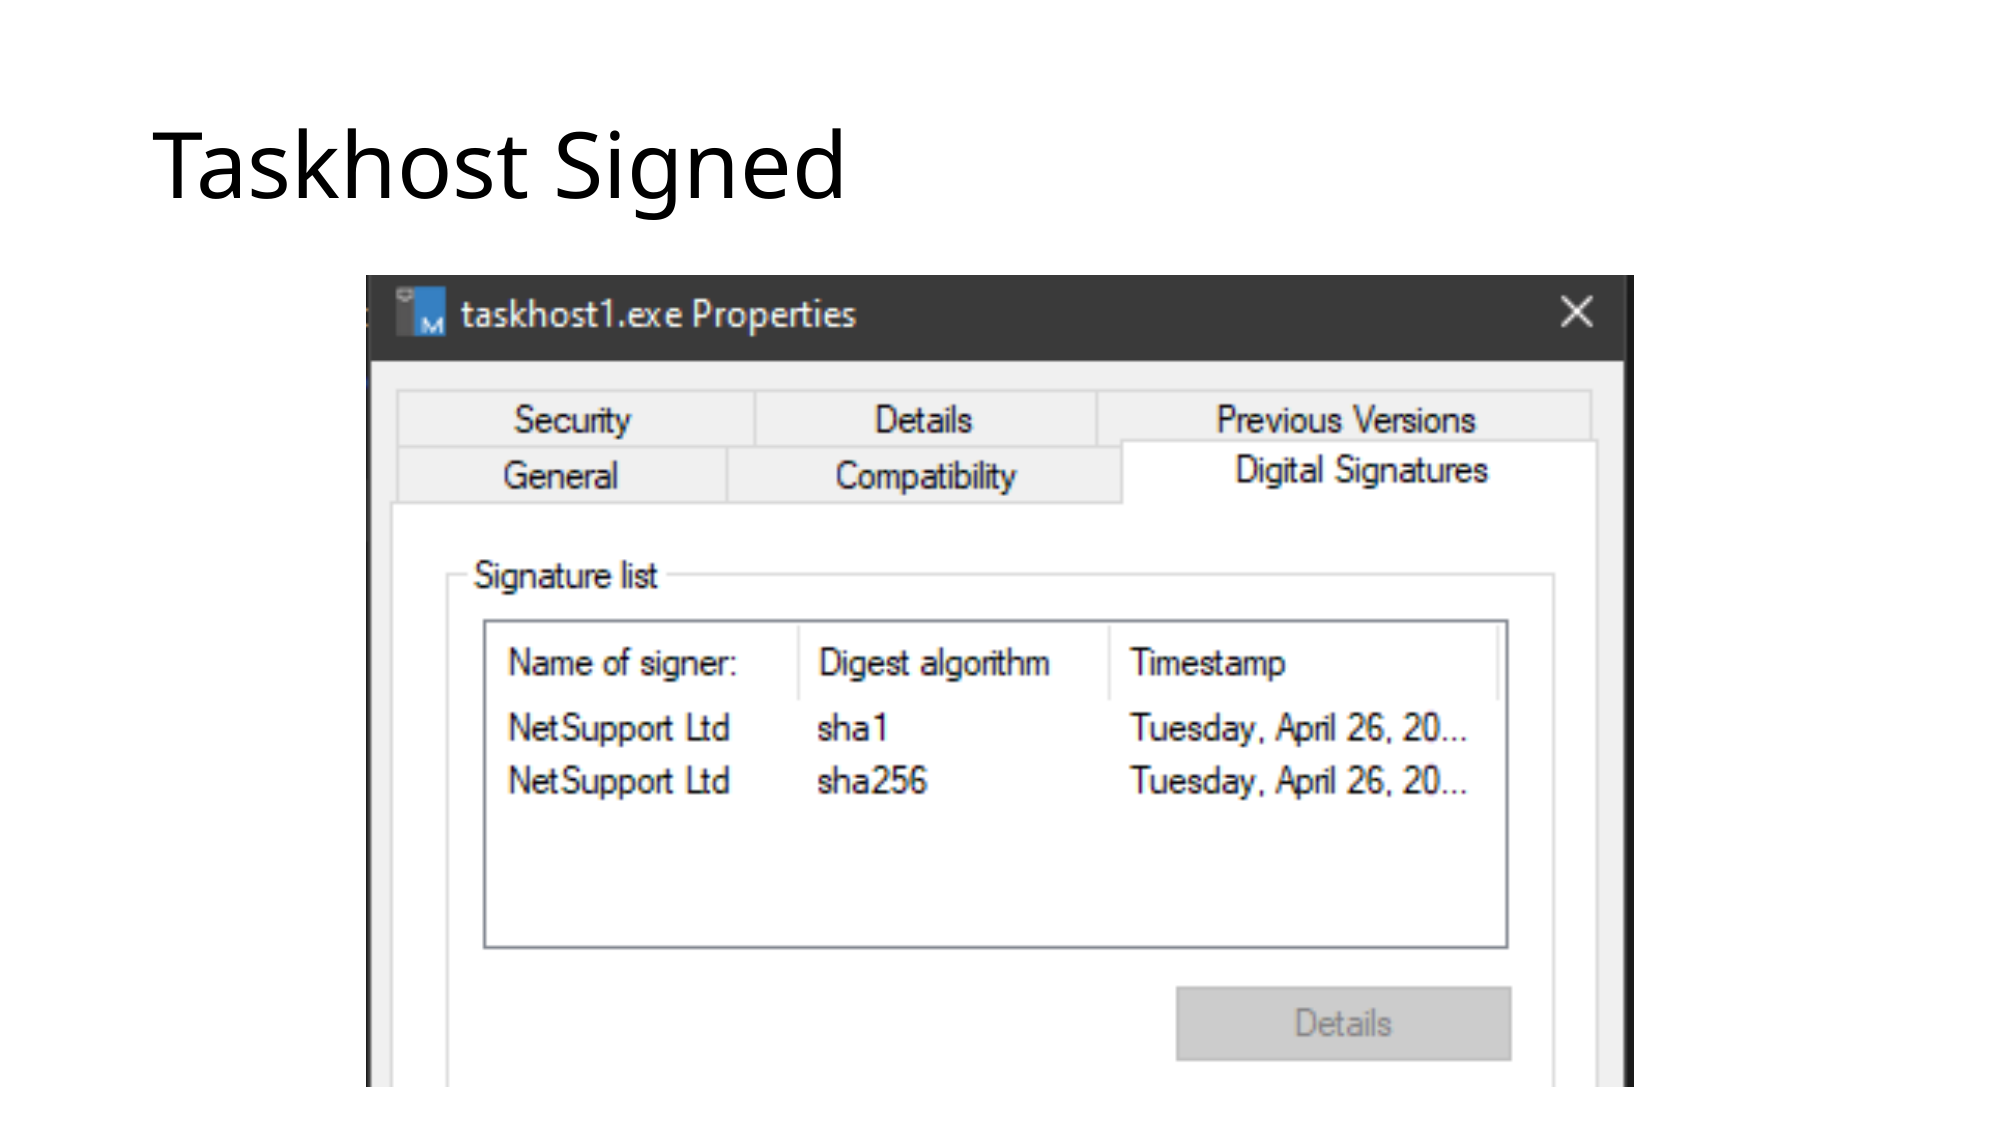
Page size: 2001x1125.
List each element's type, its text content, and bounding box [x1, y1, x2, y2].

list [366, 275, 1634, 1087]
title Taskhost Signed [137, 59, 1863, 278]
